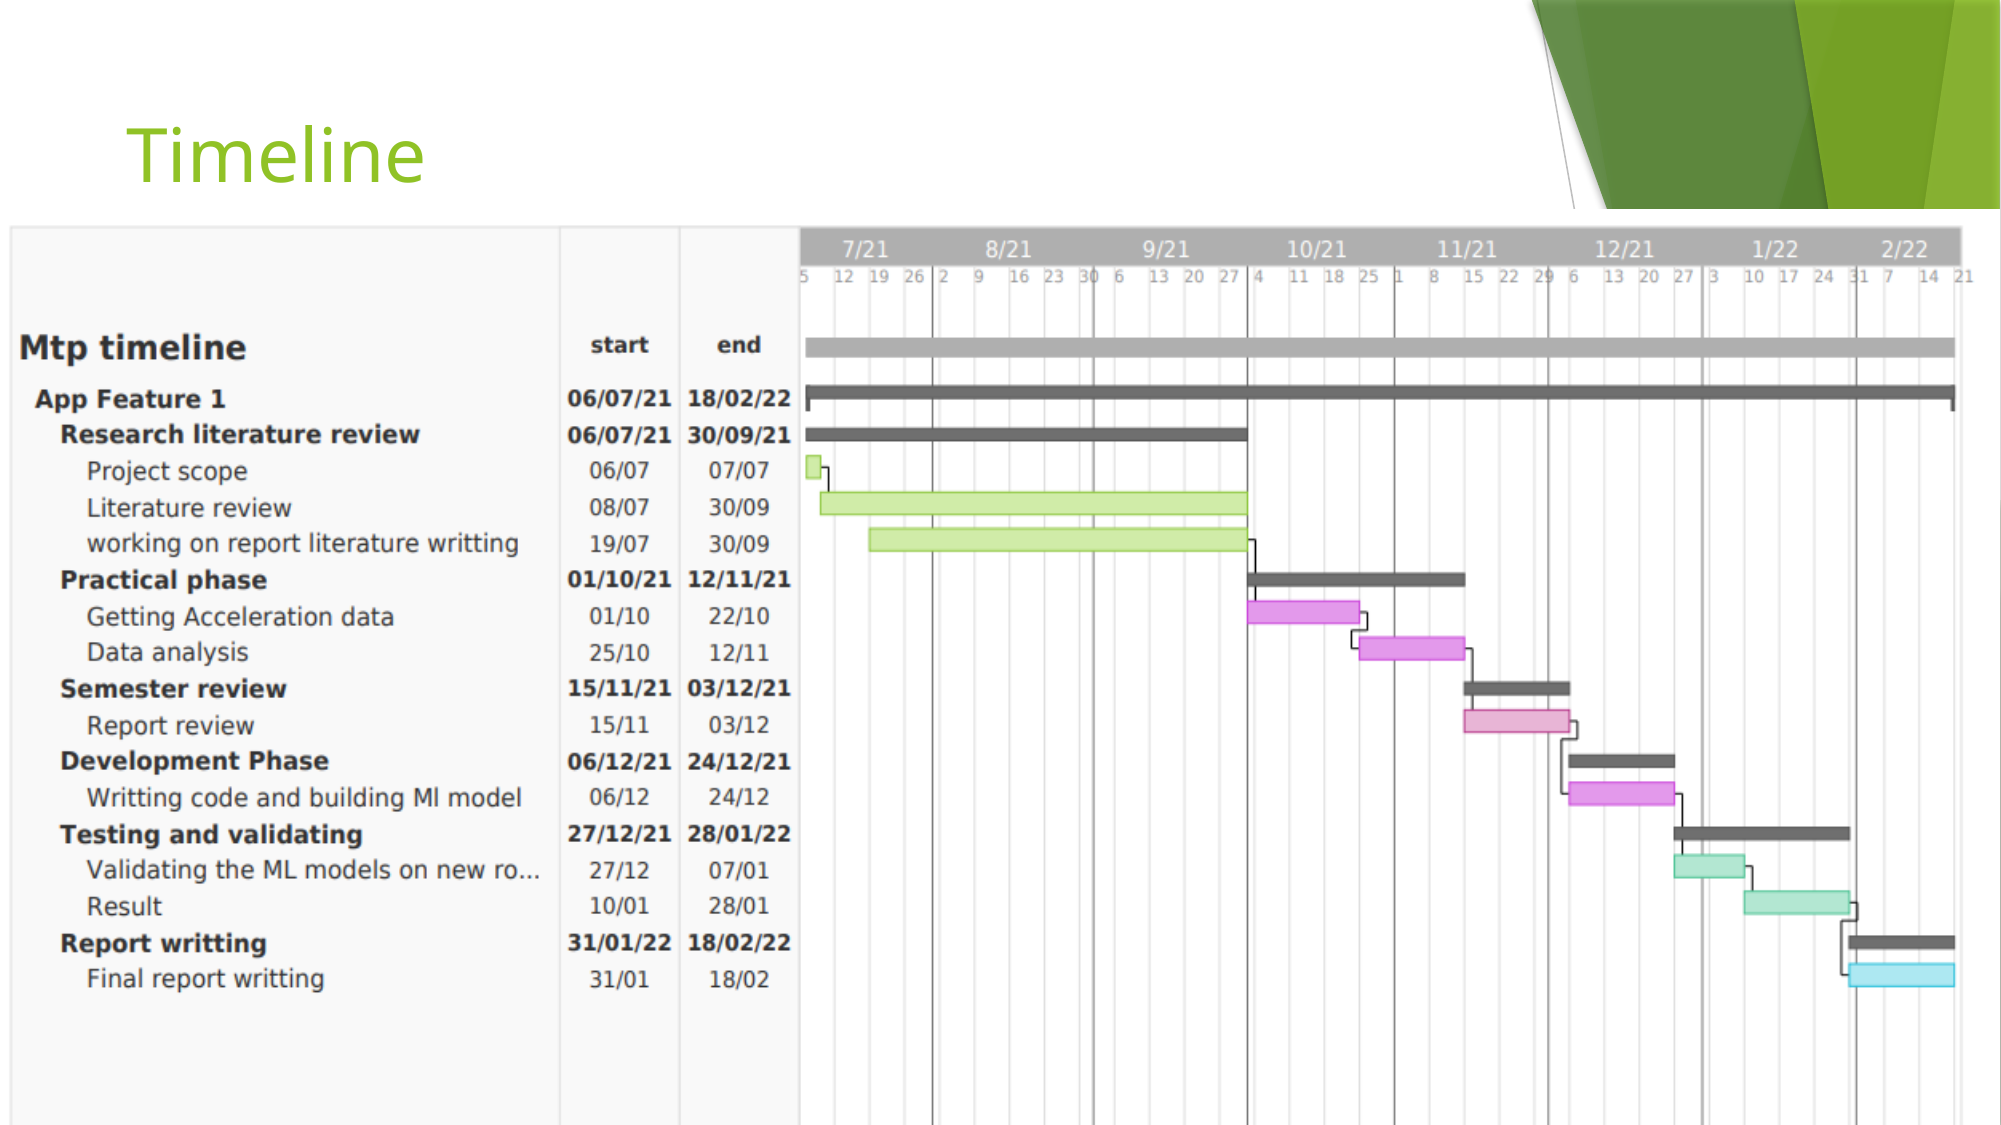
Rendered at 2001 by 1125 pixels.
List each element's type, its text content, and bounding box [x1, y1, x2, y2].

title Timeline [111, 99, 1000, 206]
picture [0, 208, 2000, 1125]
